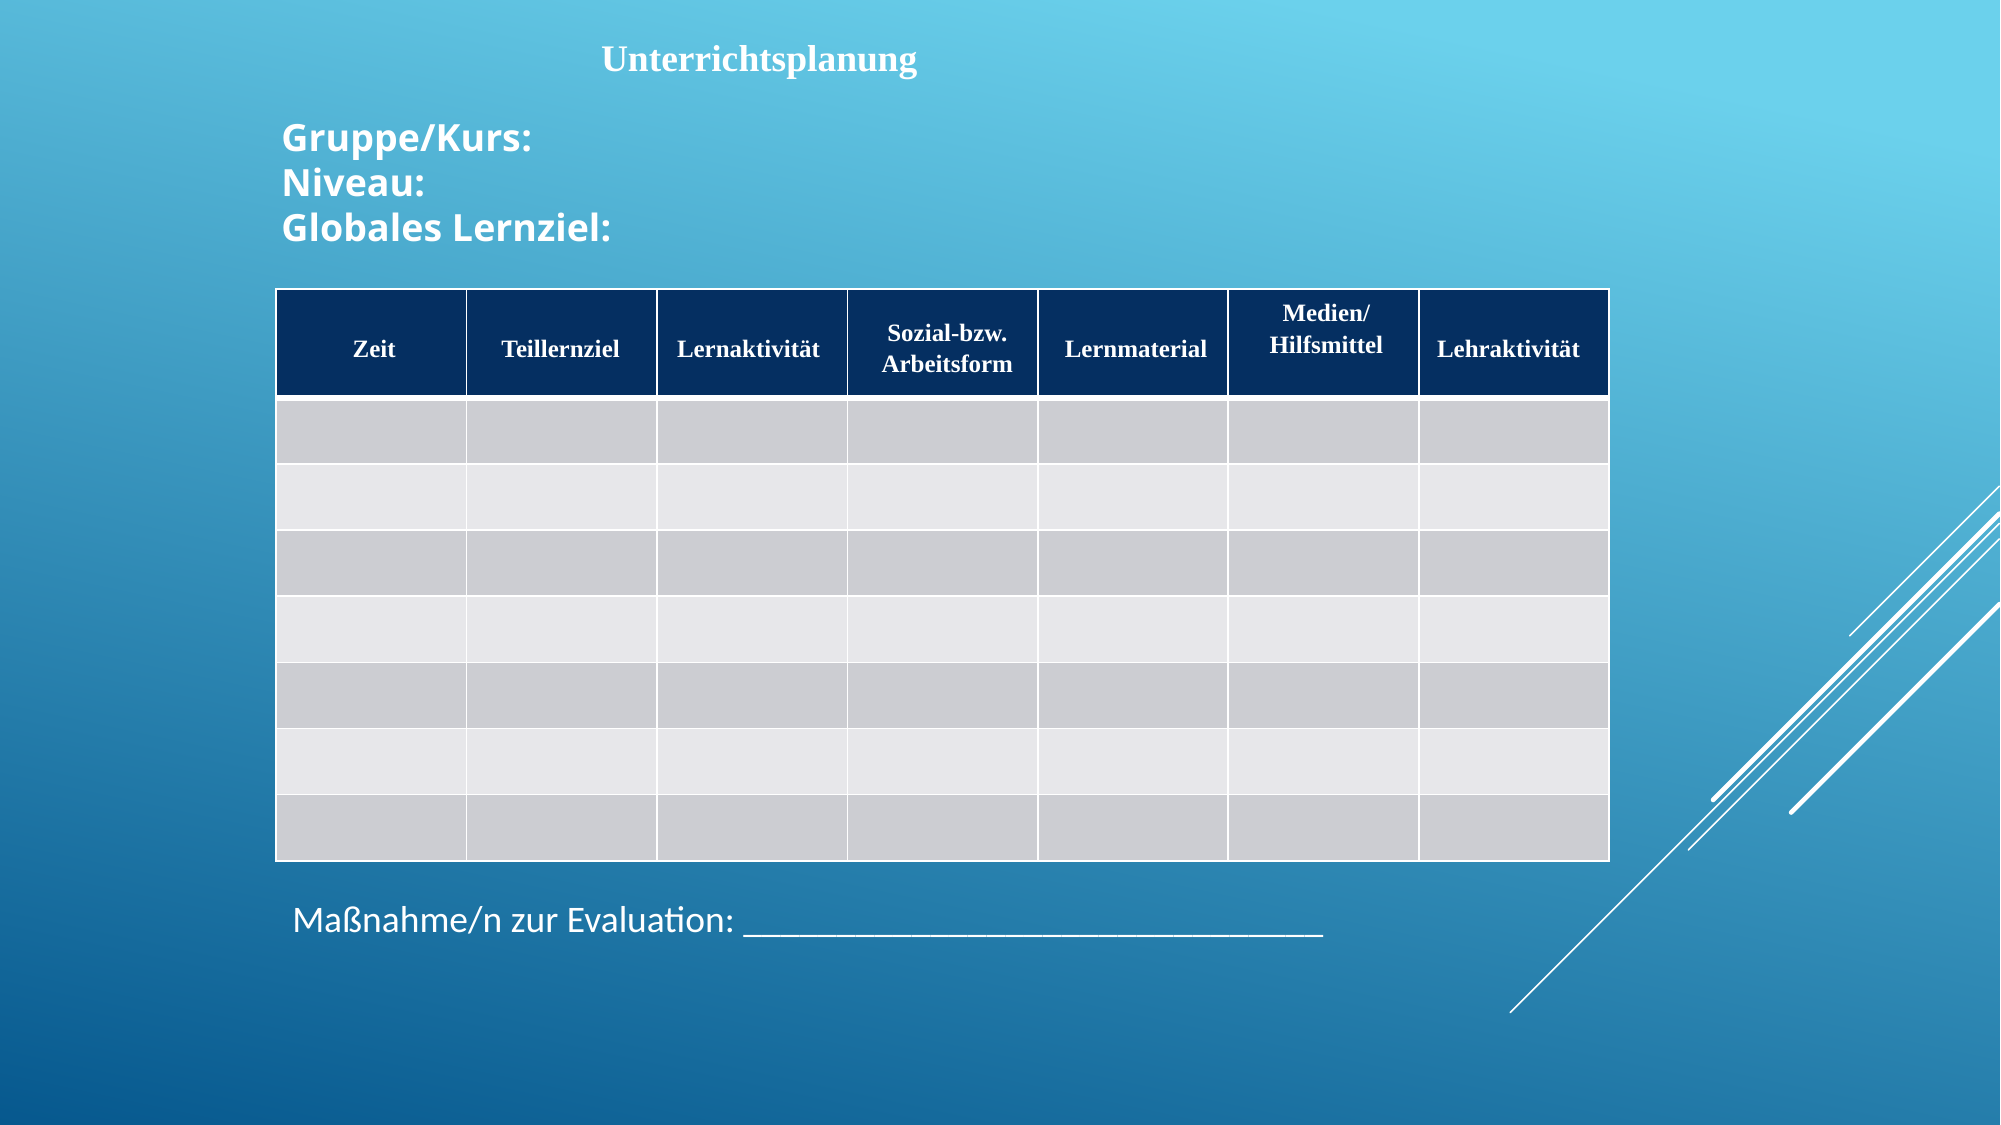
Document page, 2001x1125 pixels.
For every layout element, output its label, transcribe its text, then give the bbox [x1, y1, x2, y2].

table_cell [848, 795, 1037, 860]
table_cell [1420, 531, 1608, 595]
table_cell [277, 465, 466, 529]
table_cell [277, 597, 466, 662]
table_cell [1039, 465, 1227, 529]
table_cell [1039, 729, 1227, 794]
table_cell [658, 465, 847, 529]
table_cell [658, 531, 847, 595]
table_cell [467, 401, 656, 463]
table_header Zeit [277, 290, 466, 395]
text_box Maßnahme/n zur Evaluation: _______________________________ [262, 887, 1629, 947]
table_header Lernmaterial [1039, 290, 1227, 395]
table_cell [1039, 531, 1227, 595]
table_cell [848, 597, 1037, 662]
table_cell [658, 401, 847, 463]
table_cell [848, 663, 1037, 728]
table_cell [1039, 597, 1227, 662]
table_cell [1420, 465, 1608, 529]
table_cell [848, 531, 1037, 595]
table_cell [467, 531, 656, 595]
table_cell [1229, 663, 1418, 728]
table_cell [1420, 663, 1608, 728]
table_cell [467, 729, 656, 794]
table_cell [1229, 597, 1418, 662]
table_cell [467, 795, 656, 860]
table_cell [1039, 663, 1227, 728]
table_cell [1420, 729, 1608, 794]
table_cell [848, 465, 1037, 529]
table_cell [1039, 795, 1227, 860]
table_cell [277, 401, 466, 463]
table_cell [848, 729, 1037, 794]
table_cell [658, 663, 847, 728]
table_cell [1229, 465, 1418, 529]
table_header Teillernziel [467, 290, 656, 395]
table_cell [1229, 401, 1418, 463]
text_box Unterrichtsplanung Gruppe/Kurs: Niveau: Globales Lernziel: [251, 26, 1252, 257]
table_cell [277, 729, 466, 794]
table_cell [1420, 401, 1608, 463]
table_cell [658, 729, 847, 794]
table_cell [1039, 401, 1227, 463]
table_cell [467, 663, 656, 728]
table_cell [277, 663, 466, 728]
table_header Sozial-bzw. Arbeitsform [848, 290, 1037, 395]
table_header Lehraktivität [1420, 290, 1608, 395]
table_cell [467, 465, 656, 529]
table_header Medien/ Hilfsmittel [1229, 290, 1418, 395]
table_cell [467, 597, 656, 662]
table_cell [658, 597, 847, 662]
table_cell [277, 531, 466, 595]
table_header Lernaktivität [658, 290, 847, 395]
table_cell [658, 795, 847, 860]
table_cell [1229, 795, 1418, 860]
table_cell [1229, 531, 1418, 595]
table_cell [848, 401, 1037, 463]
table_cell [1229, 729, 1418, 794]
table_cell [1420, 597, 1608, 662]
table_cell [1420, 795, 1608, 860]
table_cell [277, 795, 466, 860]
